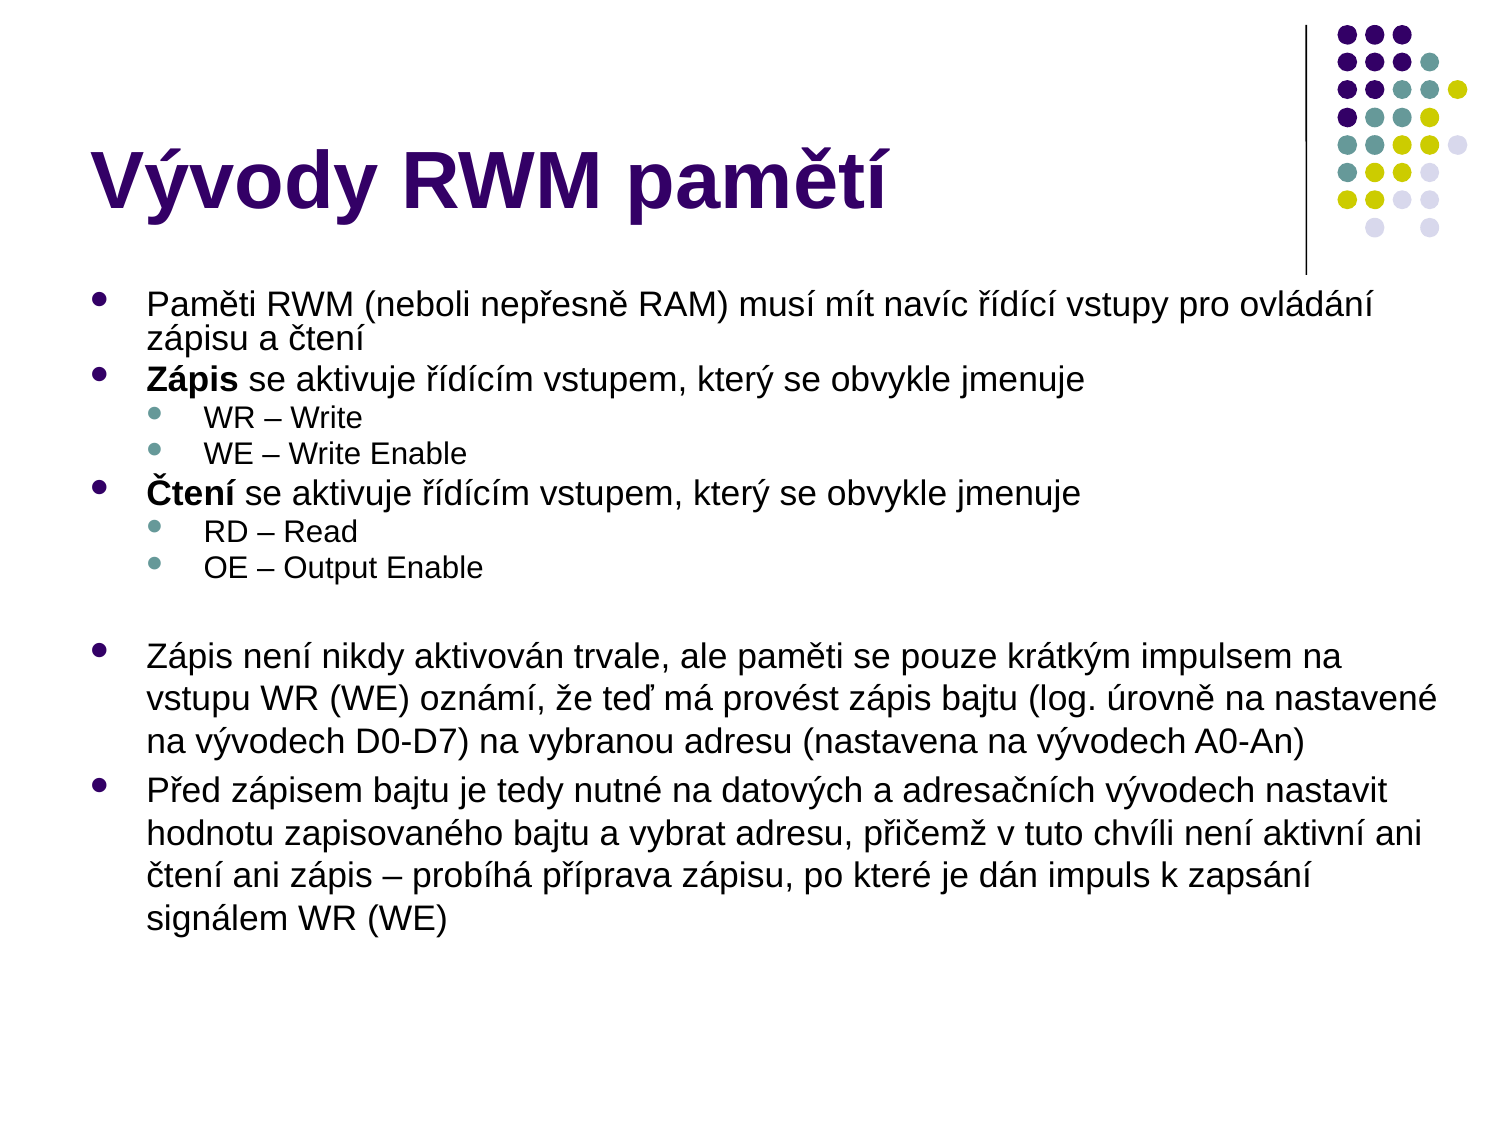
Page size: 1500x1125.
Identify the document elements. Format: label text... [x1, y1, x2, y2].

title Vývody RWM pamětí [75, 20, 1313, 233]
list Paměti RWM (neboli nepřesně RAM) musí mít navíc řídící vstupy pro ovládání zápisu a čtení Zápis se aktivuje řídícím vstupem, který se obvykle jmenuje WR – Write WE – Write Enable Čtení se aktivuje řídícím vstupem, který se obvykle jmenuje RD – Read OE – Output Enable Zápis není nikdy aktivován trvale, ale paměti se pouze krátkým impulsem na vstupu WR (WE) oznámí, že teď má provést zápis bajtu (log. úrovně na nastavené na vývodech D0-D7) na vybranou adresu (nastavena na vývodech A0-An) Před zápisem bajtu je tedy nutné na datových a adresačních vývodech nastavit hodnotu zapisovaného bajtu a vybrat adresu, přičemž v tuto chvíli není aktivní ani čtení ani zápis – probíhá příprava zápisu, po které je dán impuls k zapsání signálem WR (WE) [75, 282, 1459, 1006]
